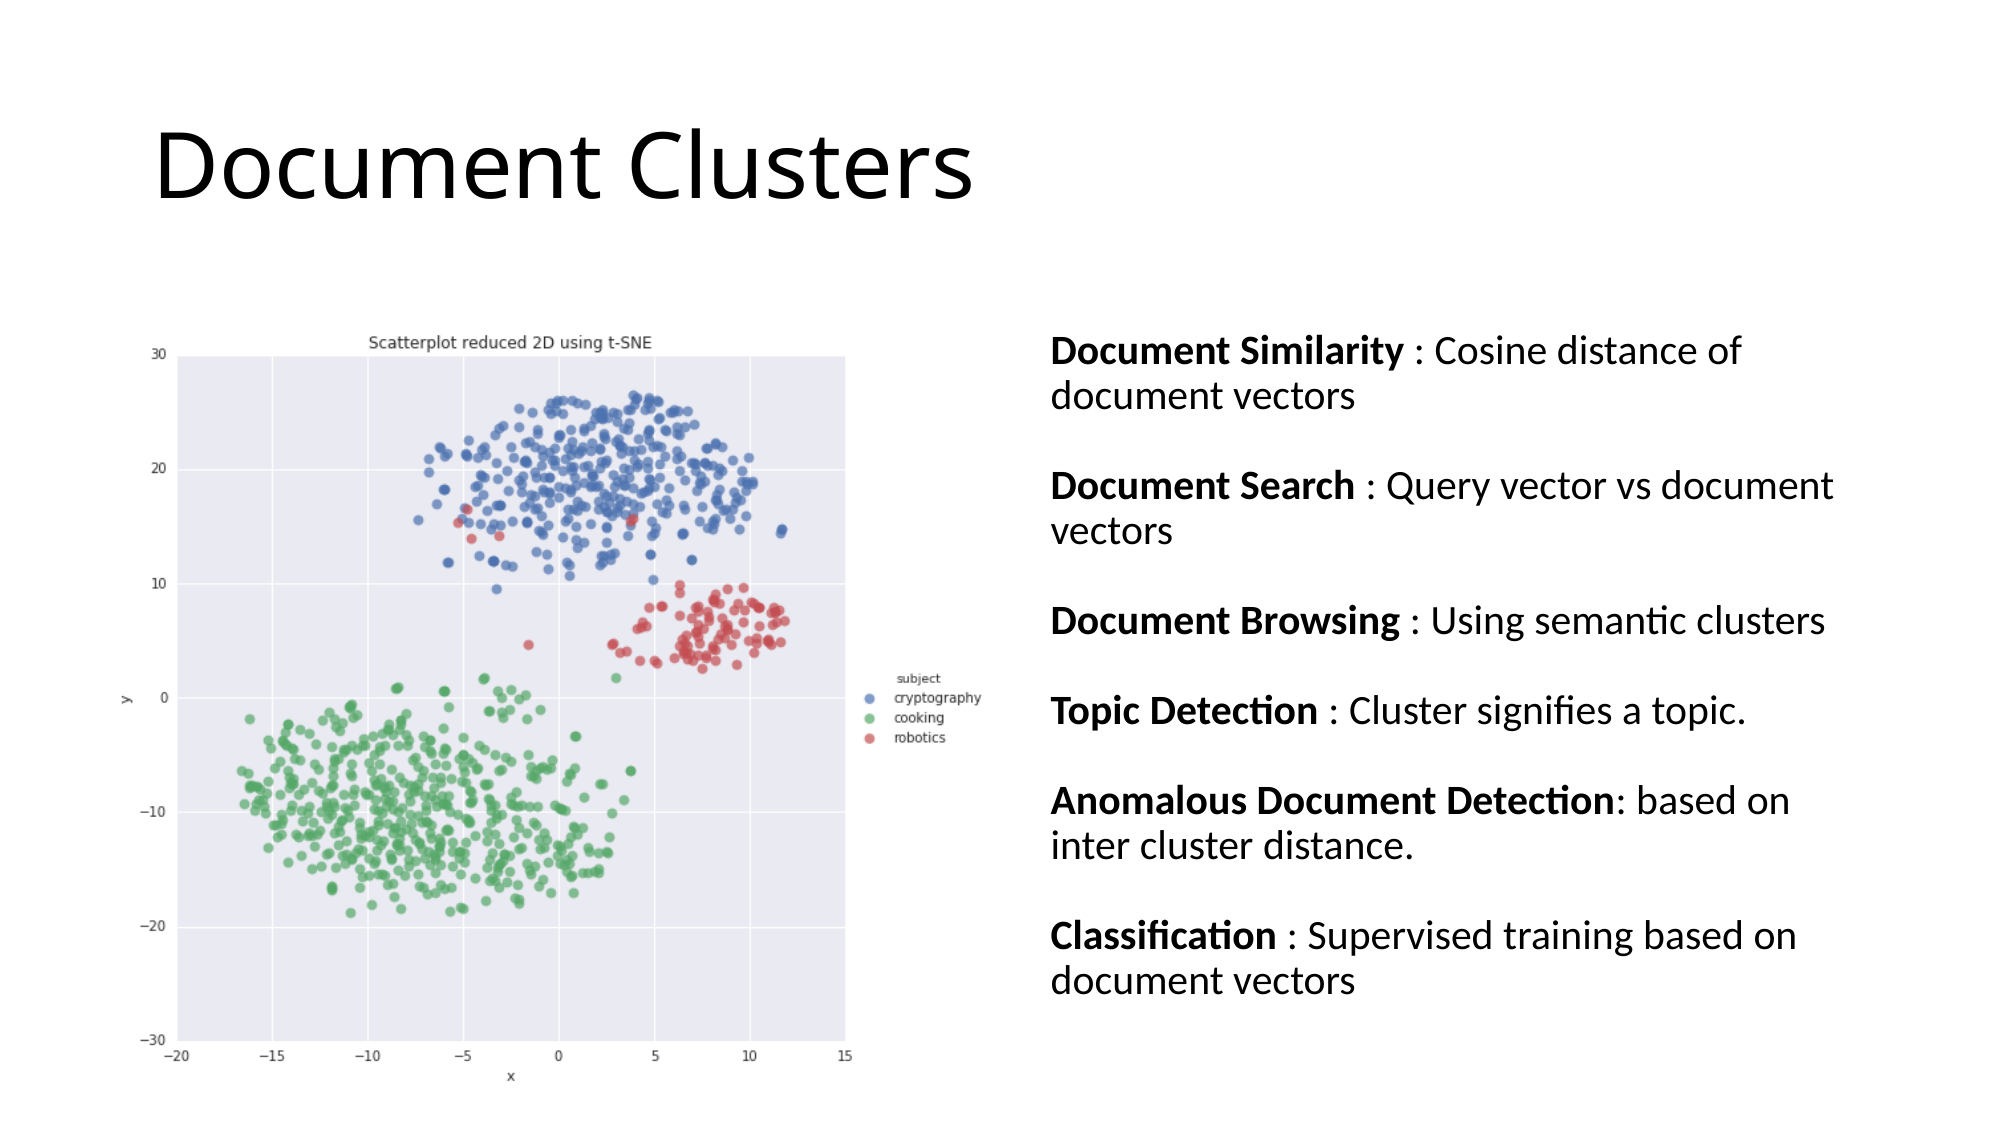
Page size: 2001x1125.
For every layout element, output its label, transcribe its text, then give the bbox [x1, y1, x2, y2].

title Document Clusters [137, 59, 1863, 278]
text_box Document Similarity : Cosine distance of document vectors Document Search : Query vector vs document vectors Document Browsing : Using semantic clusters Topic Detection : Cluster signifies a topic. Anomalous Document Detection: based on inter cluster distance. Classification : Supervised training based on document vectors [1035, 321, 1887, 1061]
picture [110, 326, 994, 1093]
